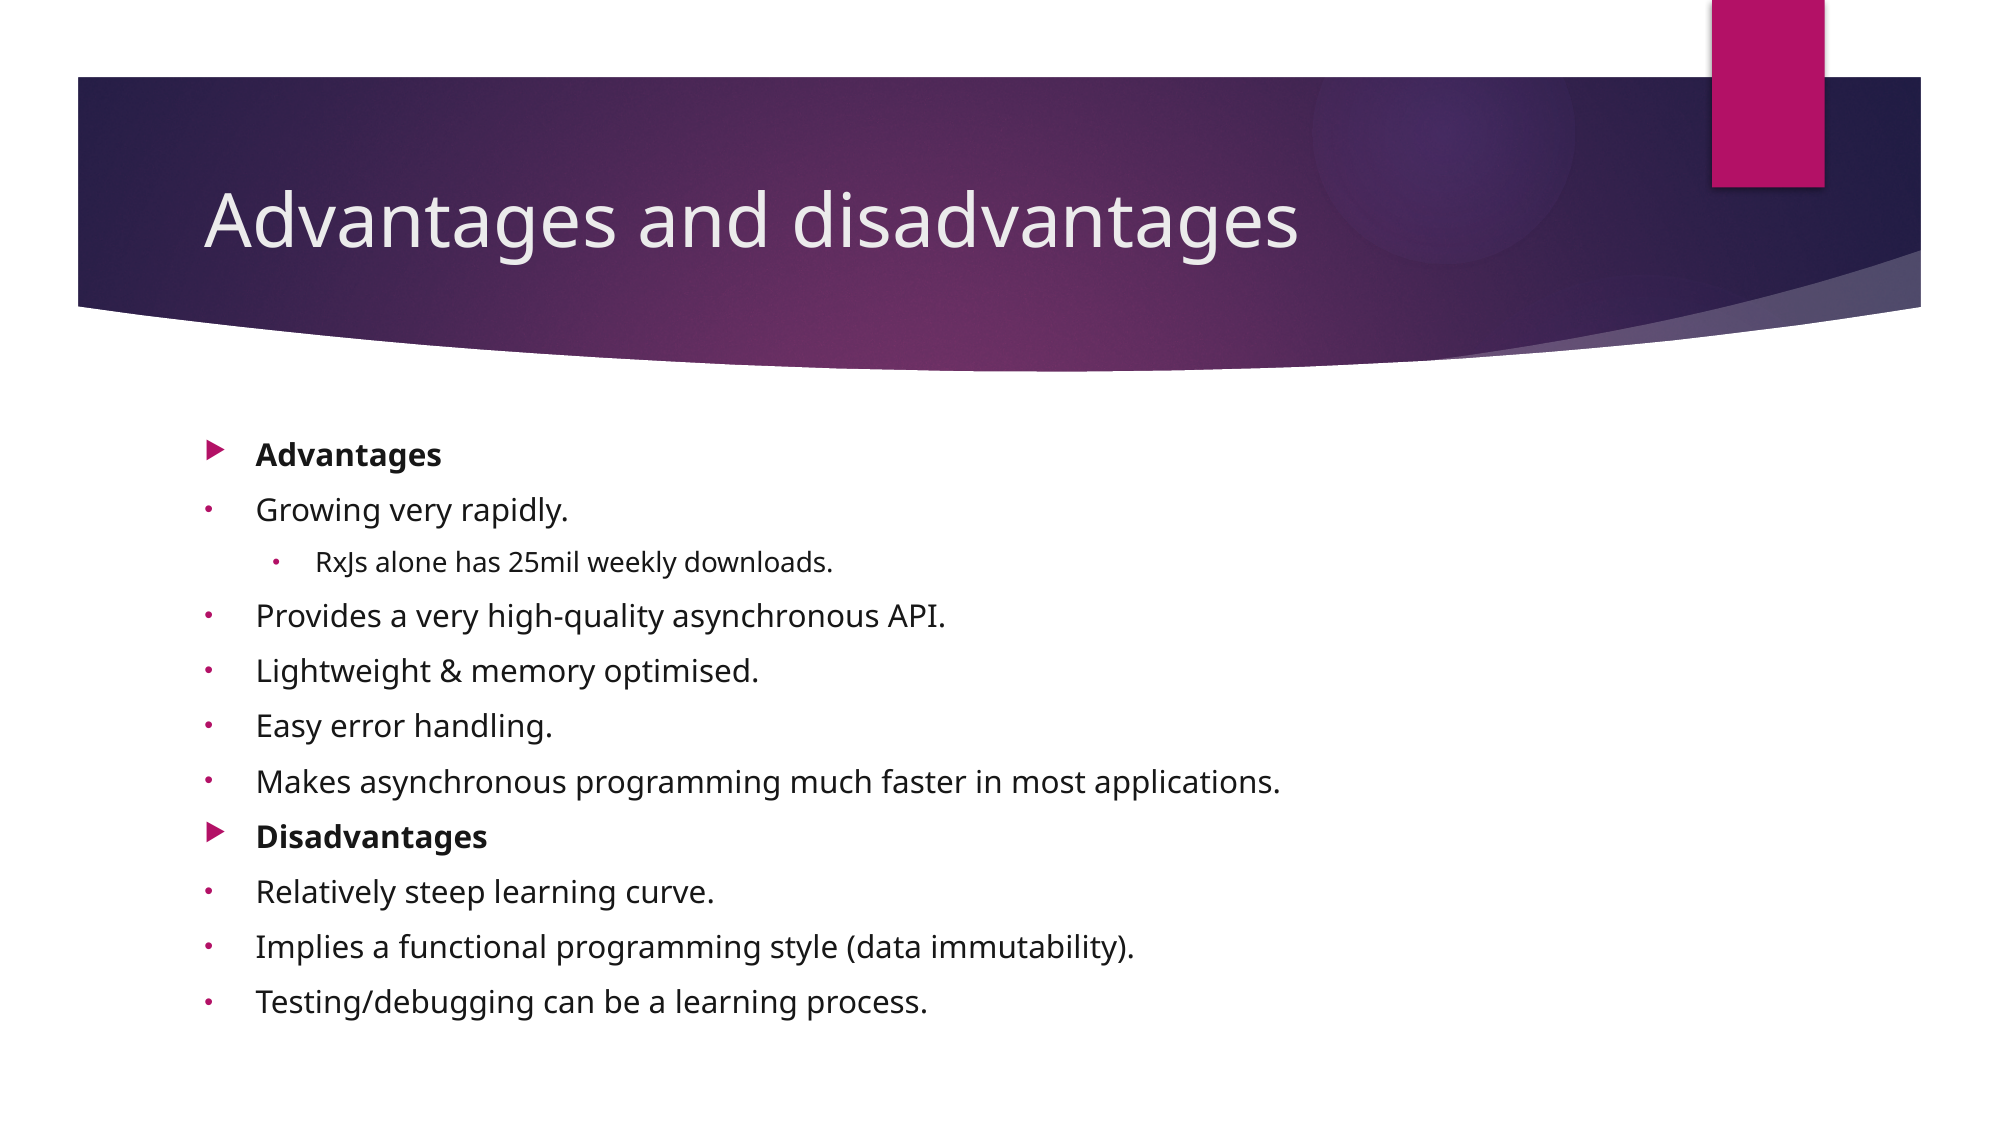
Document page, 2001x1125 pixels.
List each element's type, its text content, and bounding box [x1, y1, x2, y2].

title Advantages and disadvantages [189, 159, 1627, 276]
list Advantages​ Growing very rapidly.​ RxJs alone has 25mil weekly downloads.​ Provides a very high-quality asynchronous API.​ Lightweight & memory optimised.​ Easy error handling.​ Makes asynchronous programming much faster in most applications.​ Disadvantages​ Relatively steep learning curve.​ Implies a functional programming style (data immutability).​ Testing/debugging can be a learning process. [189, 427, 1908, 1032]
